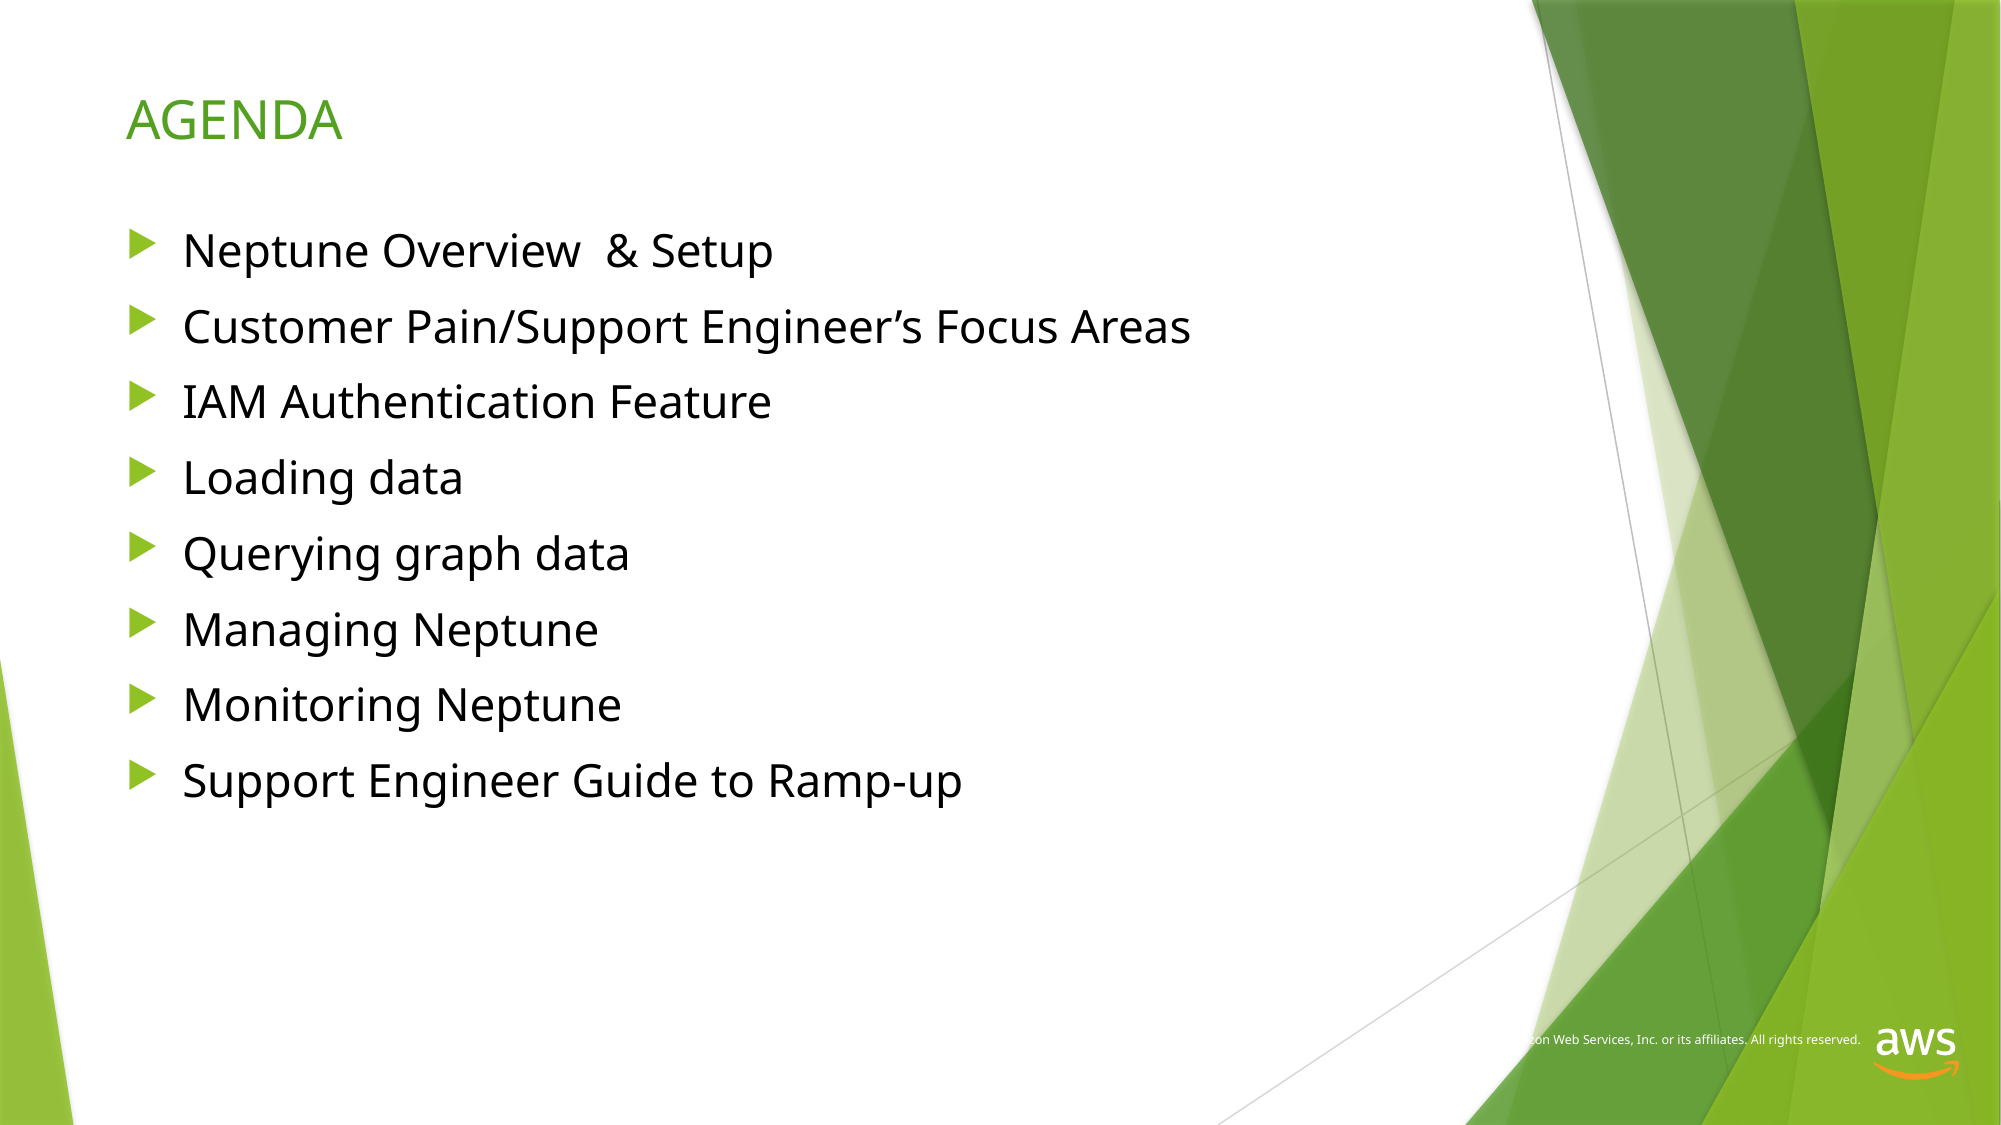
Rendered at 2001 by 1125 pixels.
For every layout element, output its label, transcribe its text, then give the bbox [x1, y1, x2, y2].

list AGENDA Neptune Overview & Setup Customer Pain/Support Engineer’s Focus Areas IAM Authentication Feature Loading data Querying graph data Managing Neptune Monitoring Neptune Support Engineer Guide to Ramp-up [111, 78, 1550, 1025]
